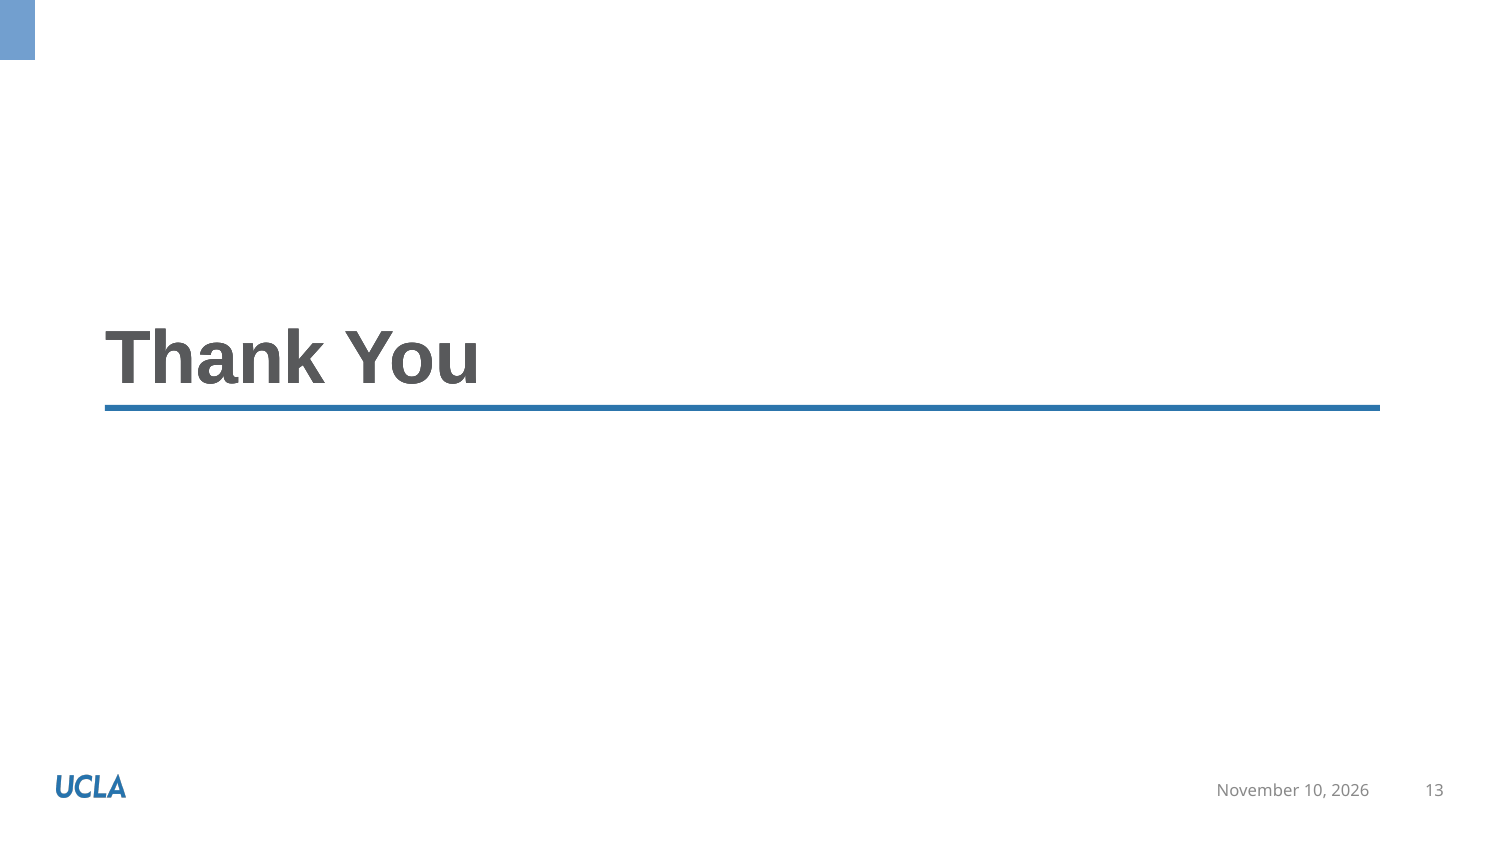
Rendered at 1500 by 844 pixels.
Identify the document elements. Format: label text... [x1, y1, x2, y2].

picture [56, 774, 126, 798]
slide_number 13 [1425, 780, 1500, 840]
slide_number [1215, 780, 1370, 840]
